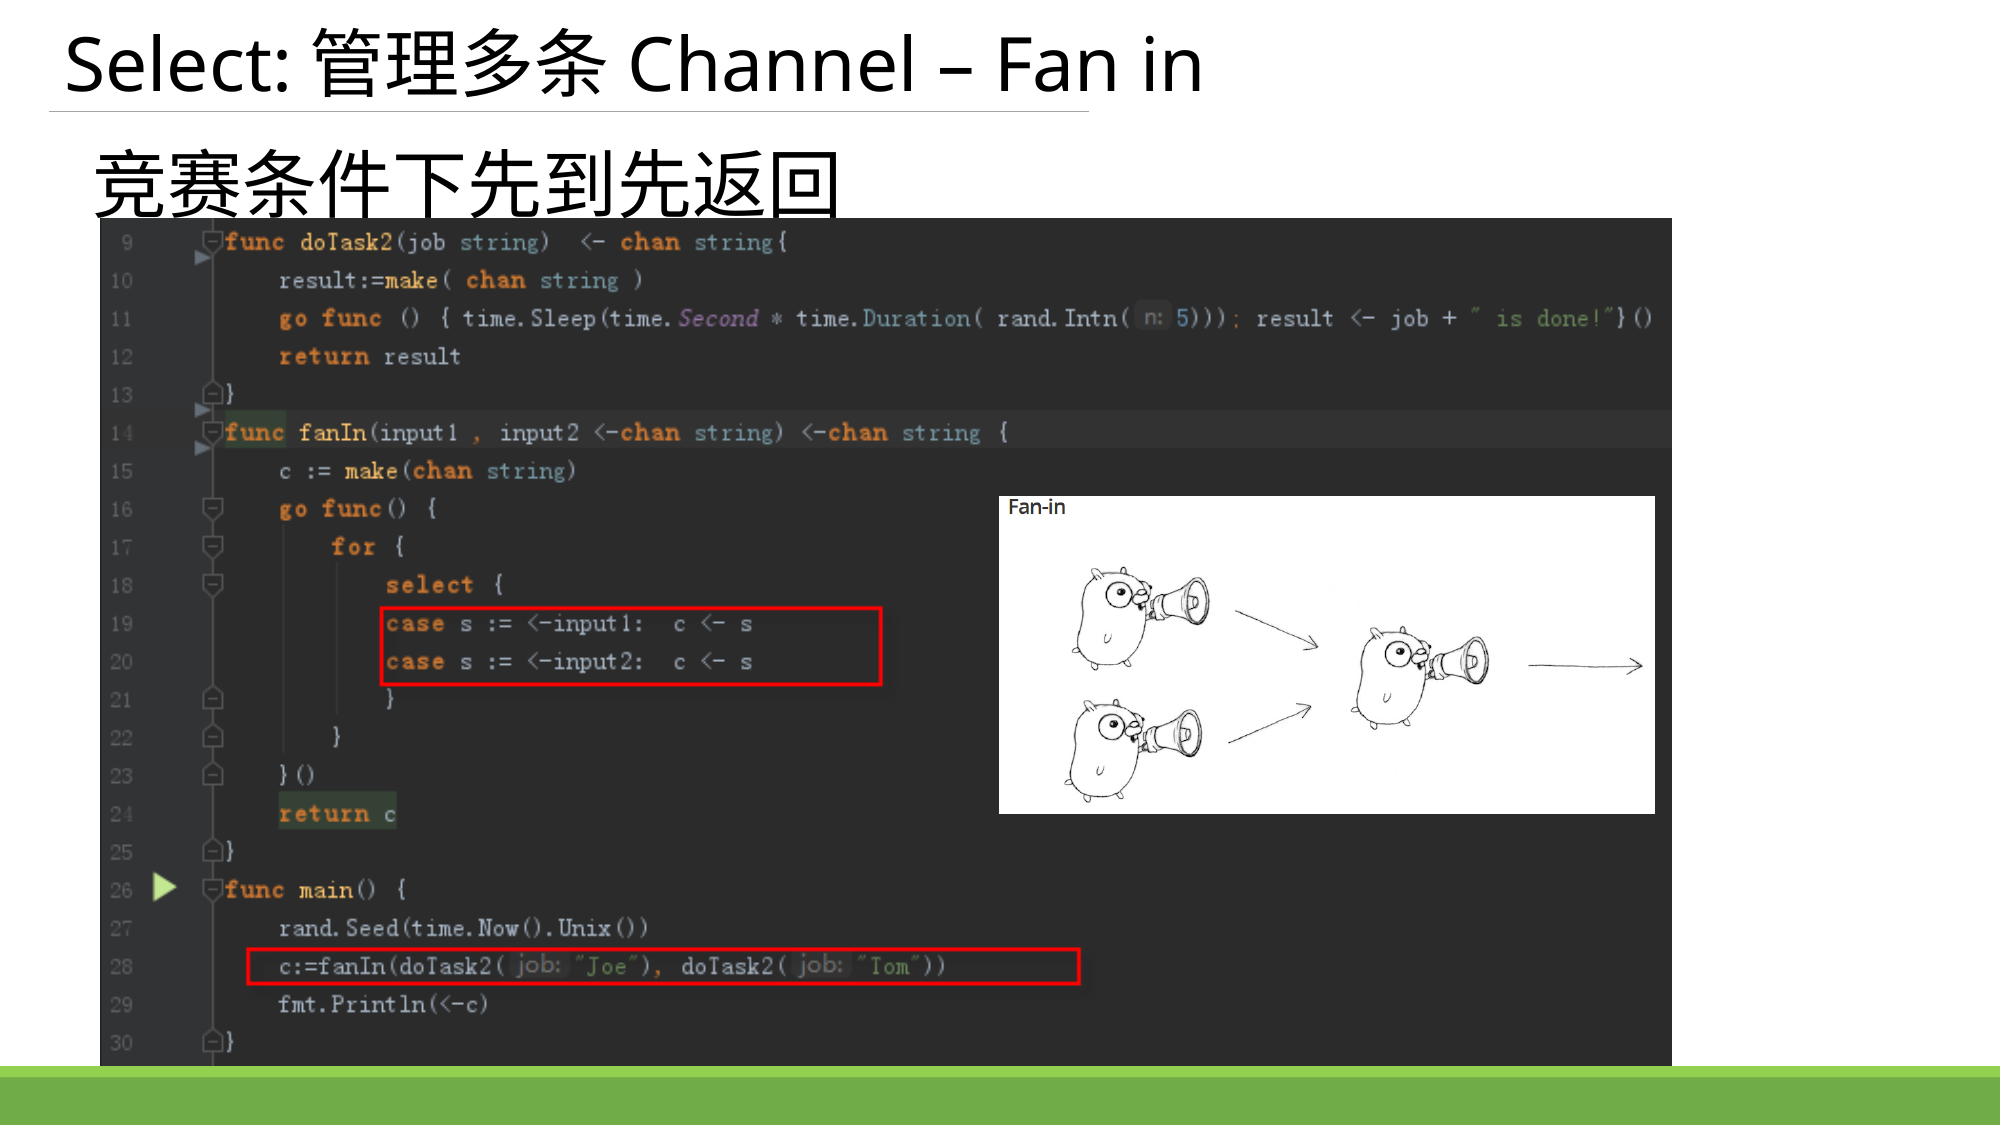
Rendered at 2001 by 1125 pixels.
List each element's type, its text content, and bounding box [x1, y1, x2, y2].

text_box 竞赛条件下先到先返回 [77, 129, 1603, 235]
picture [100, 218, 1672, 1066]
title Select:管理多条Channel – Fan in [49, 22, 1960, 112]
